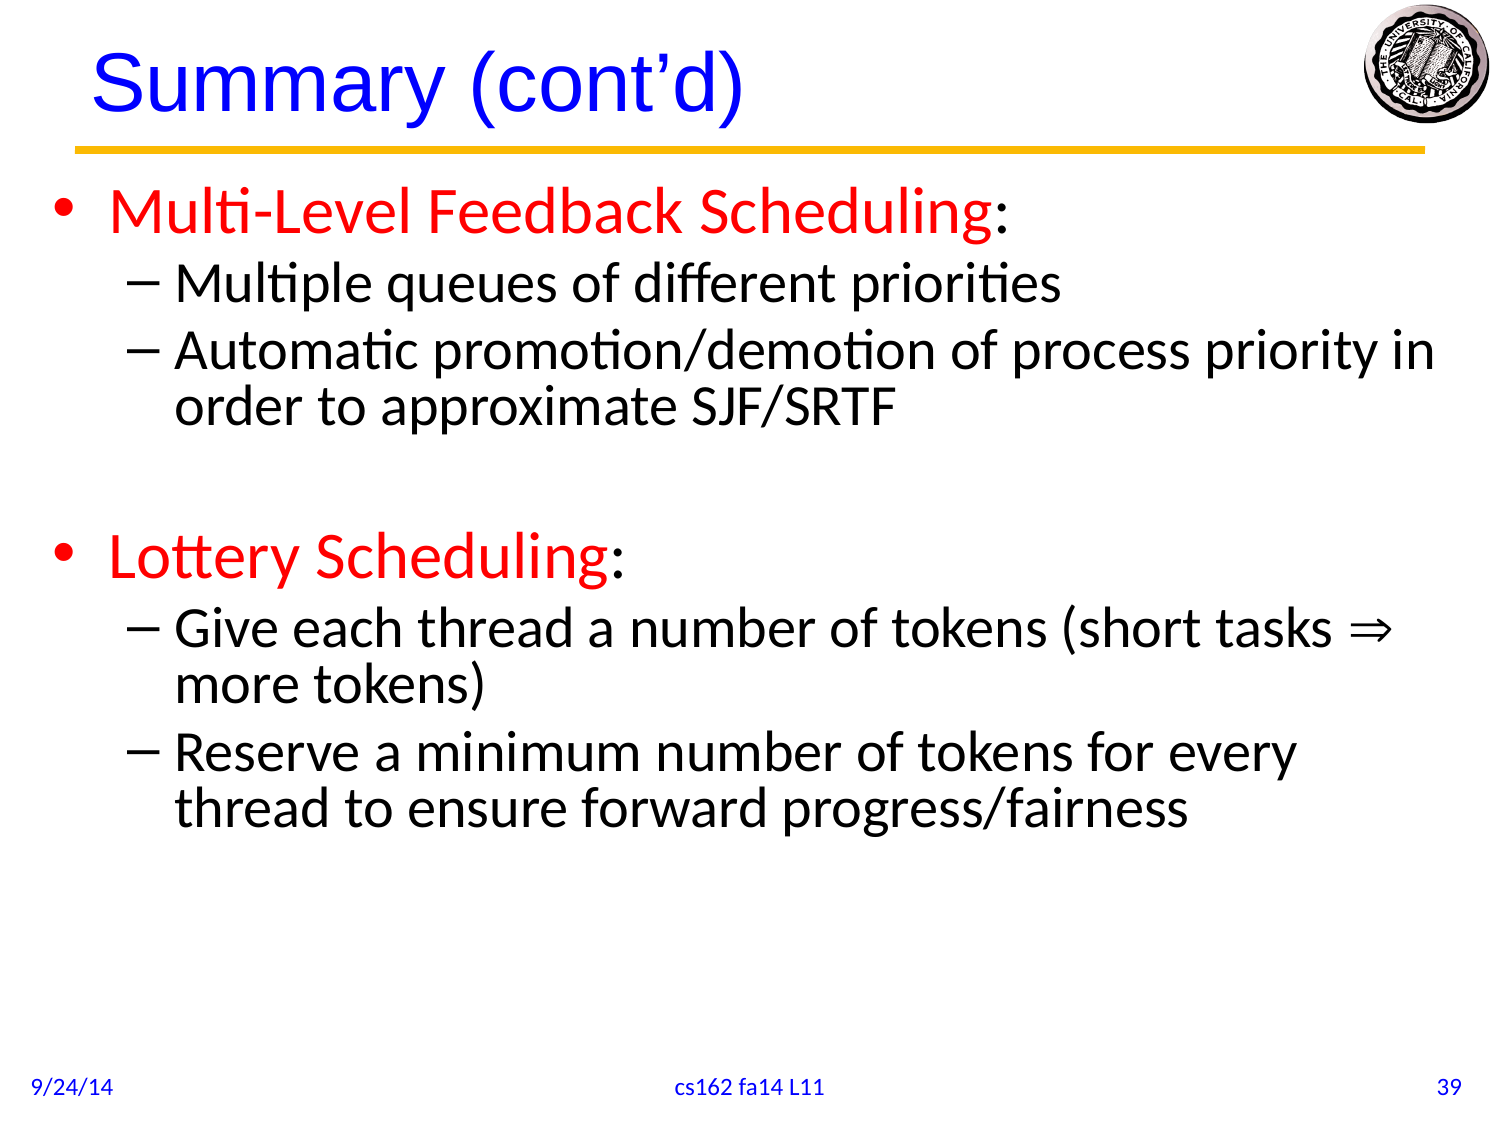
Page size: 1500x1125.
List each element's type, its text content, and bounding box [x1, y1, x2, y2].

list Multi-Level Feedback Scheduling: Multiple queues of different priorities Automatic promotion/demotion of process priority in order to approximate SJF/SRTF Lottery Scheduling: Give each thread a number of tokens (short tasks  more tokens) Reserve a minimum number of tokens for every thread to ensure forward progress/fairness [37, 174, 1475, 1088]
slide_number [15, 1055, 366, 1115]
footer cs162 fa14 L11 [512, 1055, 988, 1115]
slide_number 39 [1127, 1055, 1478, 1115]
picture [1350, 0, 1500, 127]
title Summary (cont’d) [75, 6, 1425, 150]
